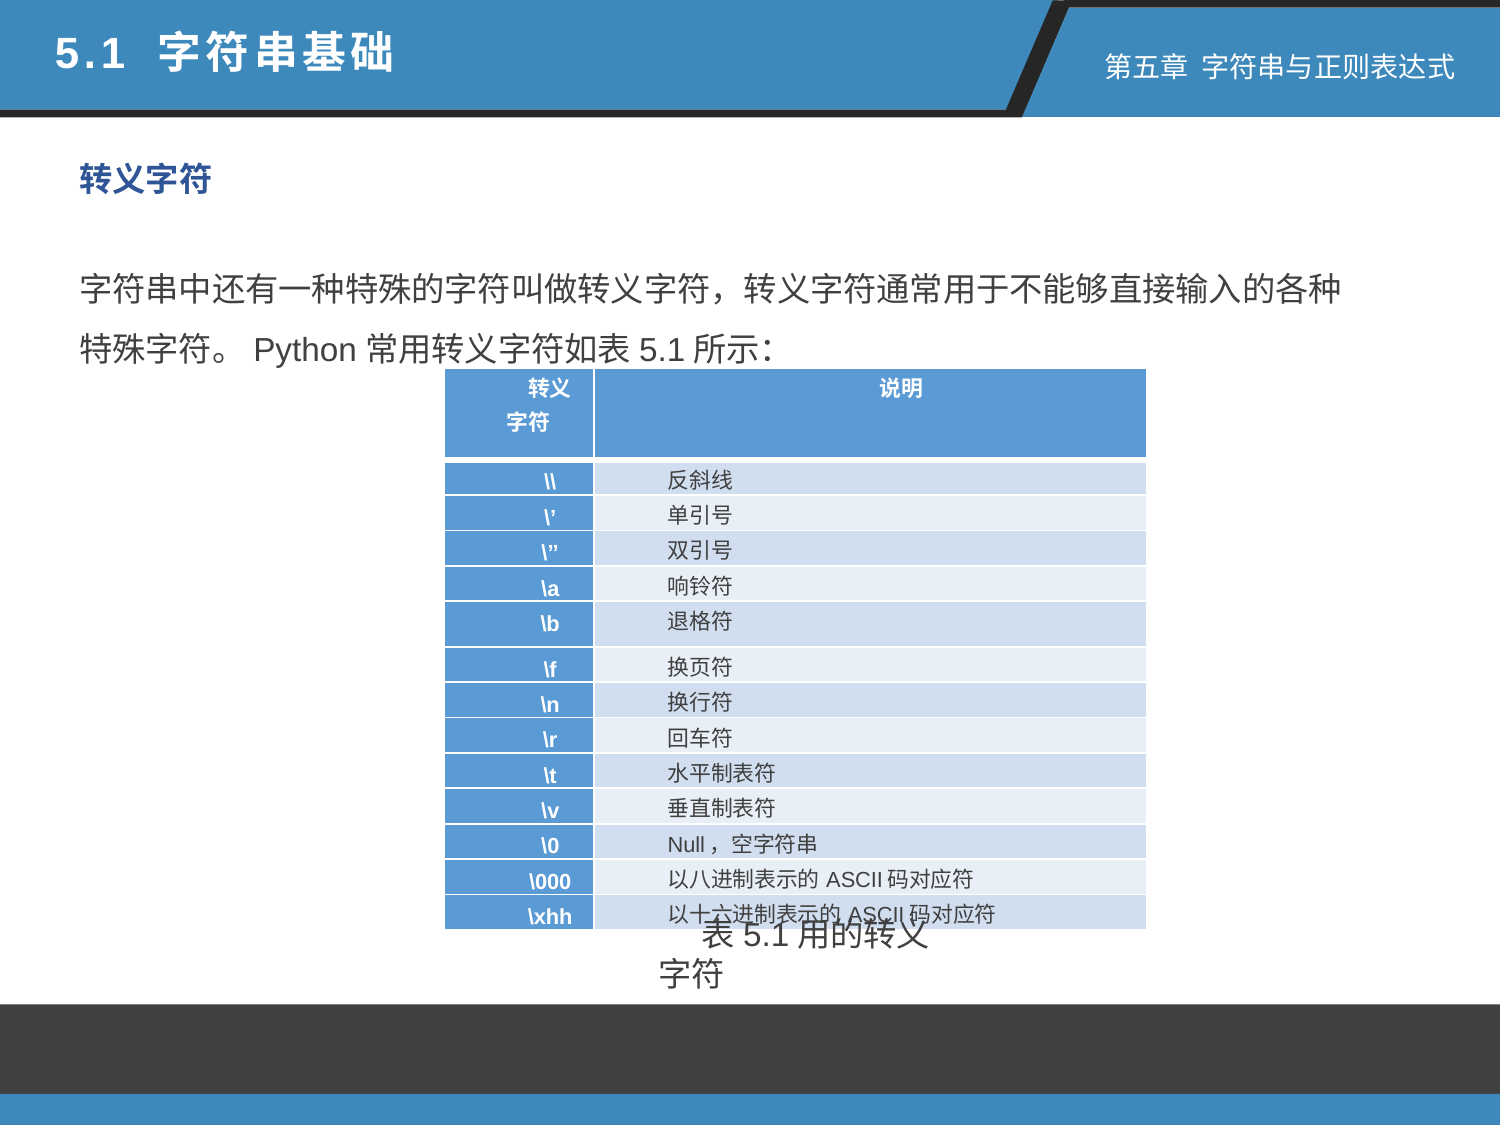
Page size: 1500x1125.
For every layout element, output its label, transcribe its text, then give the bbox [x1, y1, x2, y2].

table_cell 响铃符 [595, 567, 1146, 600]
table_cell \t [445, 754, 593, 787]
table_cell 双引号 [595, 531, 1146, 565]
table_cell \000 [445, 860, 593, 894]
text_box 表5.1用的转义字符 [643, 925, 969, 1026]
table_header 转义字符 [445, 369, 593, 457]
table_cell 换页符 [595, 648, 1146, 681]
table_header 说明 [595, 369, 1146, 457]
table_cell \0 [445, 825, 593, 858]
table_cell \\ [445, 463, 593, 494]
table_cell \v [445, 789, 593, 823]
table_cell \f [445, 648, 593, 681]
table_cell \a [445, 567, 593, 600]
table_cell \’’ [445, 531, 593, 565]
text_box 第五章 字符串与正则表达式 [1070, 41, 1500, 91]
table_cell 单引号 [595, 496, 1146, 530]
list 转义字符 [64, 155, 1229, 240]
table_cell \r [445, 718, 593, 752]
table_cell 换行符 [595, 683, 1146, 717]
text_box 5.1 字符串基础 [40, 17, 628, 85]
table_cell 反斜线 [595, 463, 1146, 494]
table_cell 以十六进制表示的ASCII码对应符 [595, 895, 1146, 929]
list 字符串中还有一种特殊的字符叫做转义字符，转义字符通常用于不能够直接输入的各种特殊字符。Python常用转义字符如表5.1所示： [64, 240, 1358, 905]
table_cell \b [445, 602, 593, 646]
table_cell 水平制表符 [595, 754, 1146, 787]
table_cell \n [445, 683, 593, 717]
table_cell 以八进制表示的ASCII码对应符 [595, 860, 1146, 894]
table_cell 垂直制表符 [595, 789, 1146, 823]
table_cell \’ [445, 496, 593, 530]
table_cell 退格符 [595, 602, 1146, 646]
table_cell \xhh [445, 895, 593, 929]
table_cell 回车符 [595, 718, 1146, 752]
table_cell Null，空字符串 [595, 825, 1146, 858]
